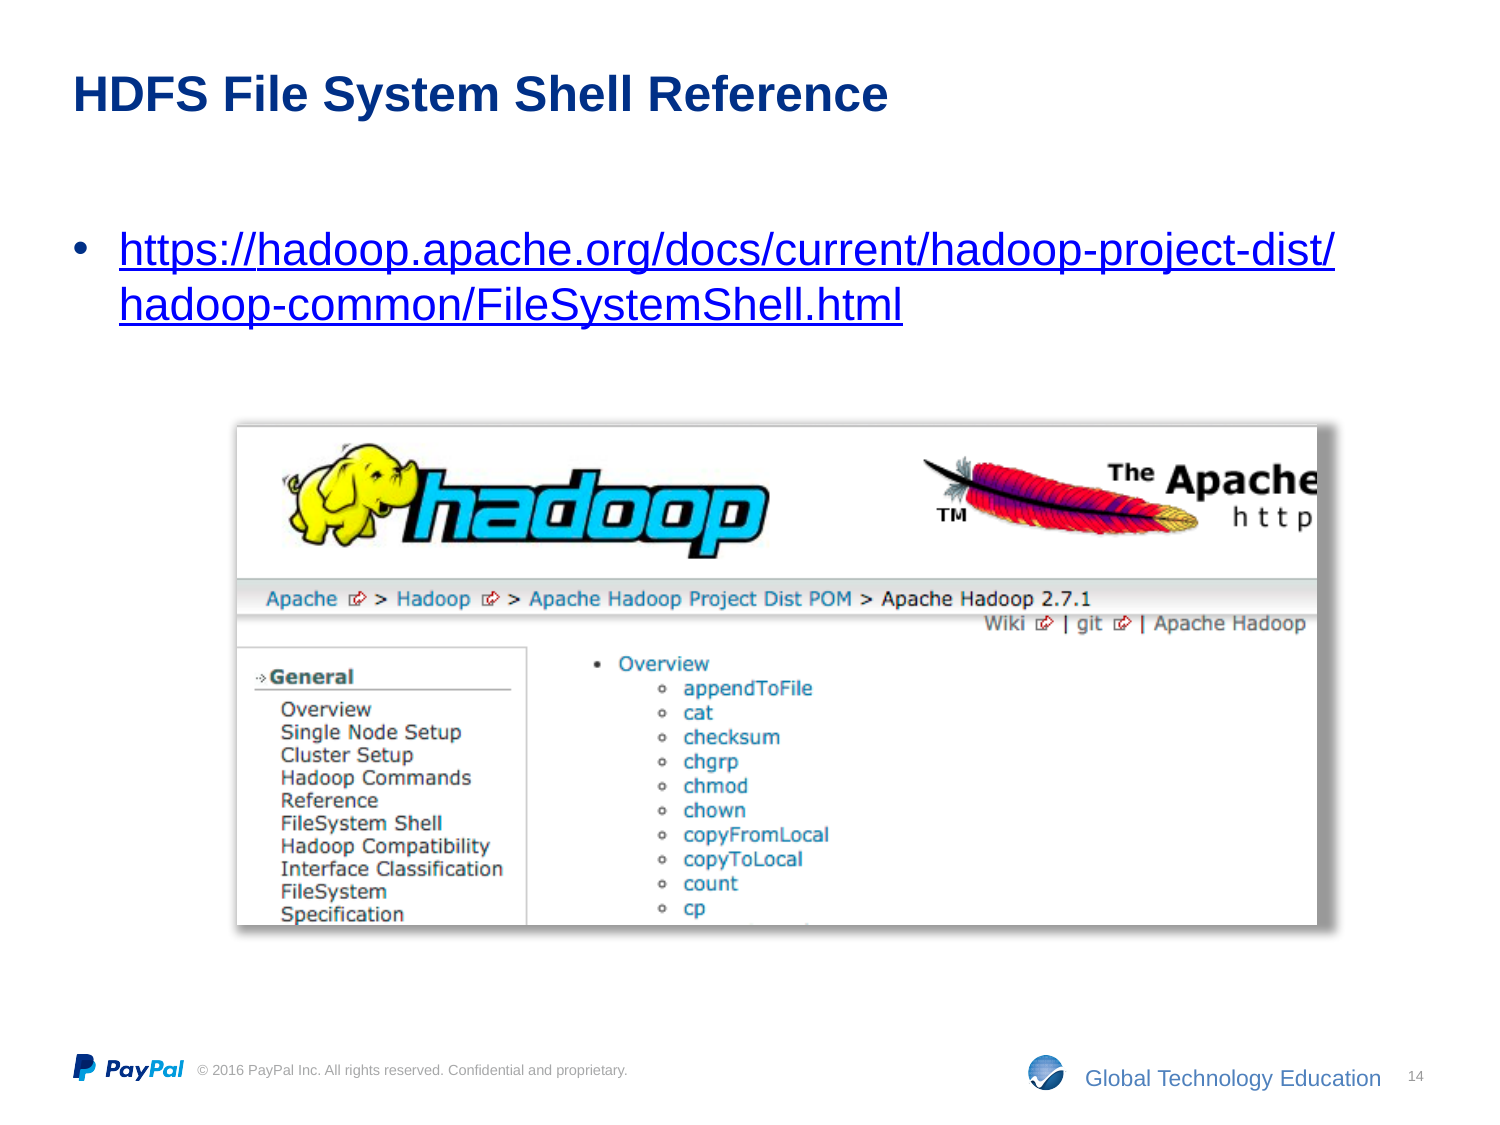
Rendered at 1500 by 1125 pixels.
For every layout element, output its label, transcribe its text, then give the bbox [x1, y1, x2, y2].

list https://hadoop.apache.org/docs/current/hadoop-project-dist/hadoop-common/FileSystemShell.html [57, 212, 1409, 1029]
picture [73, 1054, 184, 1081]
picture [237, 424, 1317, 926]
title HDFS File System Shell Reference [58, 53, 1409, 151]
picture [1023, 1050, 1070, 1095]
slide_number 14 [1383, 1045, 1439, 1106]
